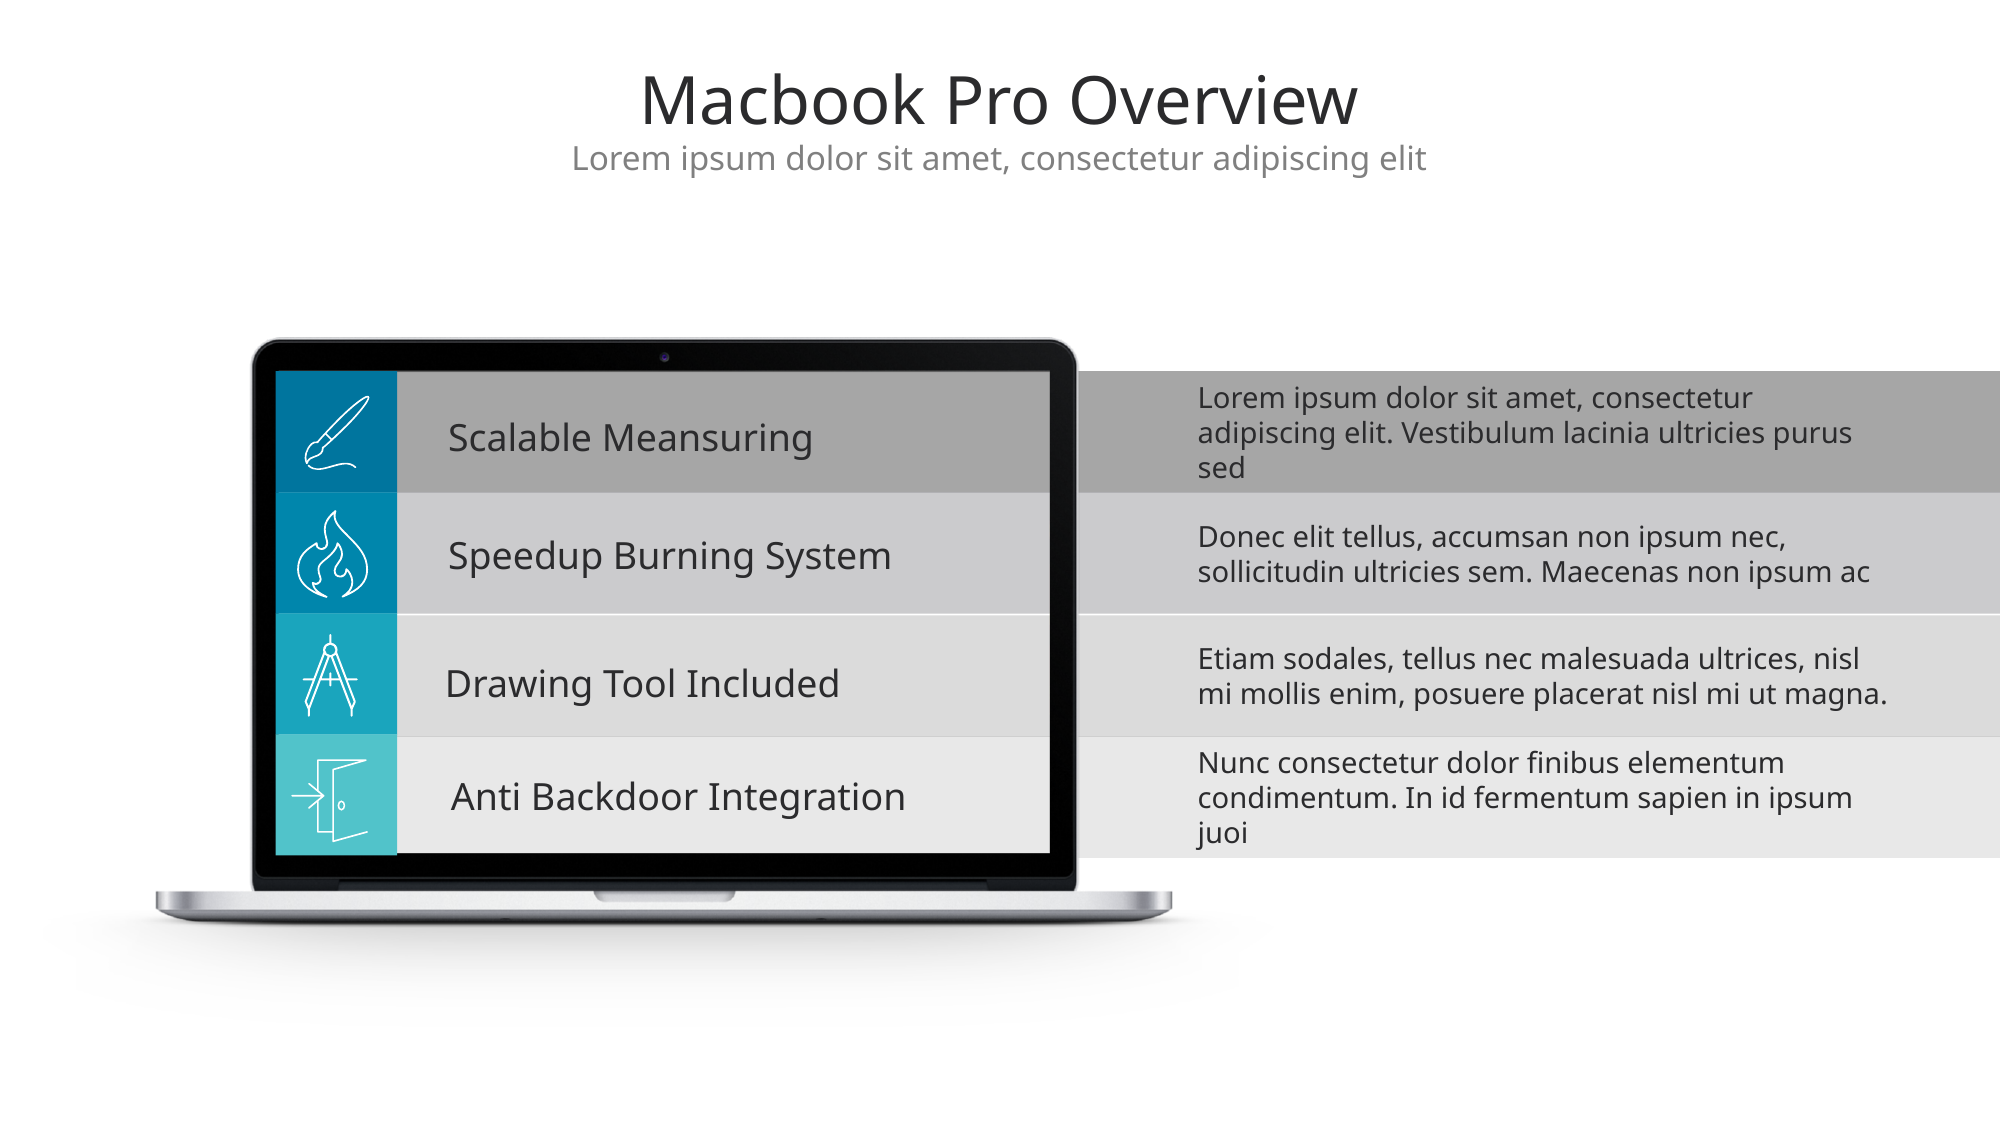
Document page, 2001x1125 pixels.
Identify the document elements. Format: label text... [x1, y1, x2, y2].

text_box [1275, 615, 2000, 736]
picture [42, 337, 1275, 1028]
text_box Etiam sodales, tellus nec malesuada ultrices, nisl mi mollis enim, posuere placerat nisl mi ut magna. [1275, 632, 1908, 718]
text_box Lorem ipsum dolor sit amet, consectetur adipiscing elit. Vestibulum lacinia ultricies purus sed [1275, 372, 1908, 492]
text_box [275, 371, 398, 856]
text_box [1275, 371, 2000, 492]
list Lorem ipsum dolor sit amet, consectetur adipiscing elit [137, 135, 1863, 203]
text_box [1275, 492, 2000, 614]
title Macbook Pro Overview [137, 59, 1863, 135]
text_box [1275, 736, 2000, 858]
text_box Donec elit tellus, accumsan non ipsum nec, sollicitudin ultricies sem. Maecenas non ipsum ac [1275, 511, 1908, 596]
text_box Nunc consectetur dolor finibus elementum condimentum. In id fermentum sapien in ipsum juoi [1275, 736, 1908, 857]
